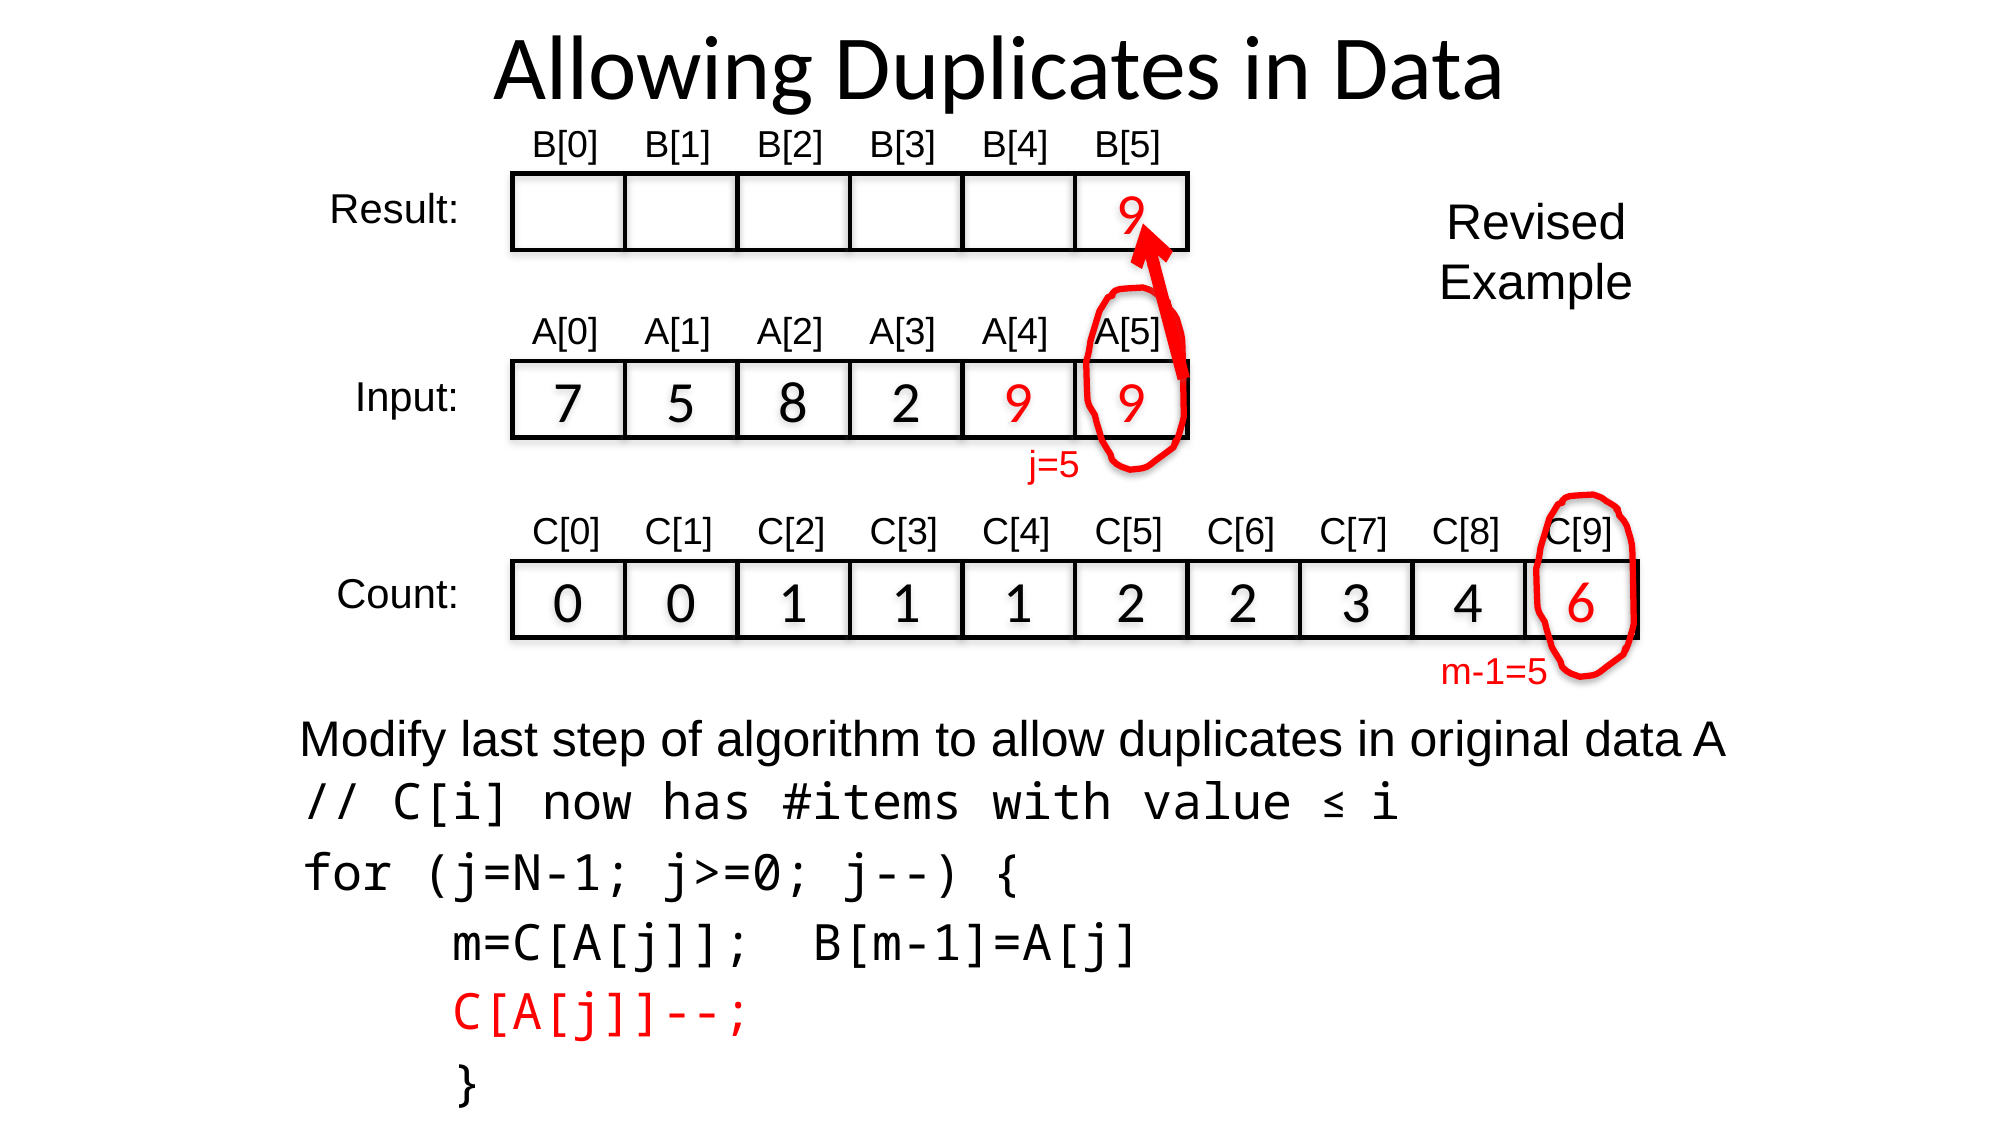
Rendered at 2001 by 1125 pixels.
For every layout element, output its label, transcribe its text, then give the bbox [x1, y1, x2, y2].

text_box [320, 499, 1419, 638]
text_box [1012, 287, 1185, 494]
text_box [1424, 494, 1635, 701]
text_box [339, 299, 1007, 438]
text_box Modify last step of algorithm to allow duplicates in original data A [284, 699, 1743, 774]
text_box Revised Example [1383, 181, 1690, 317]
list // C[i] now has #items with value ≤ i for (j=N-1; j>=0; j--) { m=C[A[j]]; B[m-1]=A[j] C[A[j]]--; } [287, 774, 1738, 1125]
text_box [313, 112, 1188, 251]
title Allowing Duplicates in Data [324, 0, 1675, 125]
